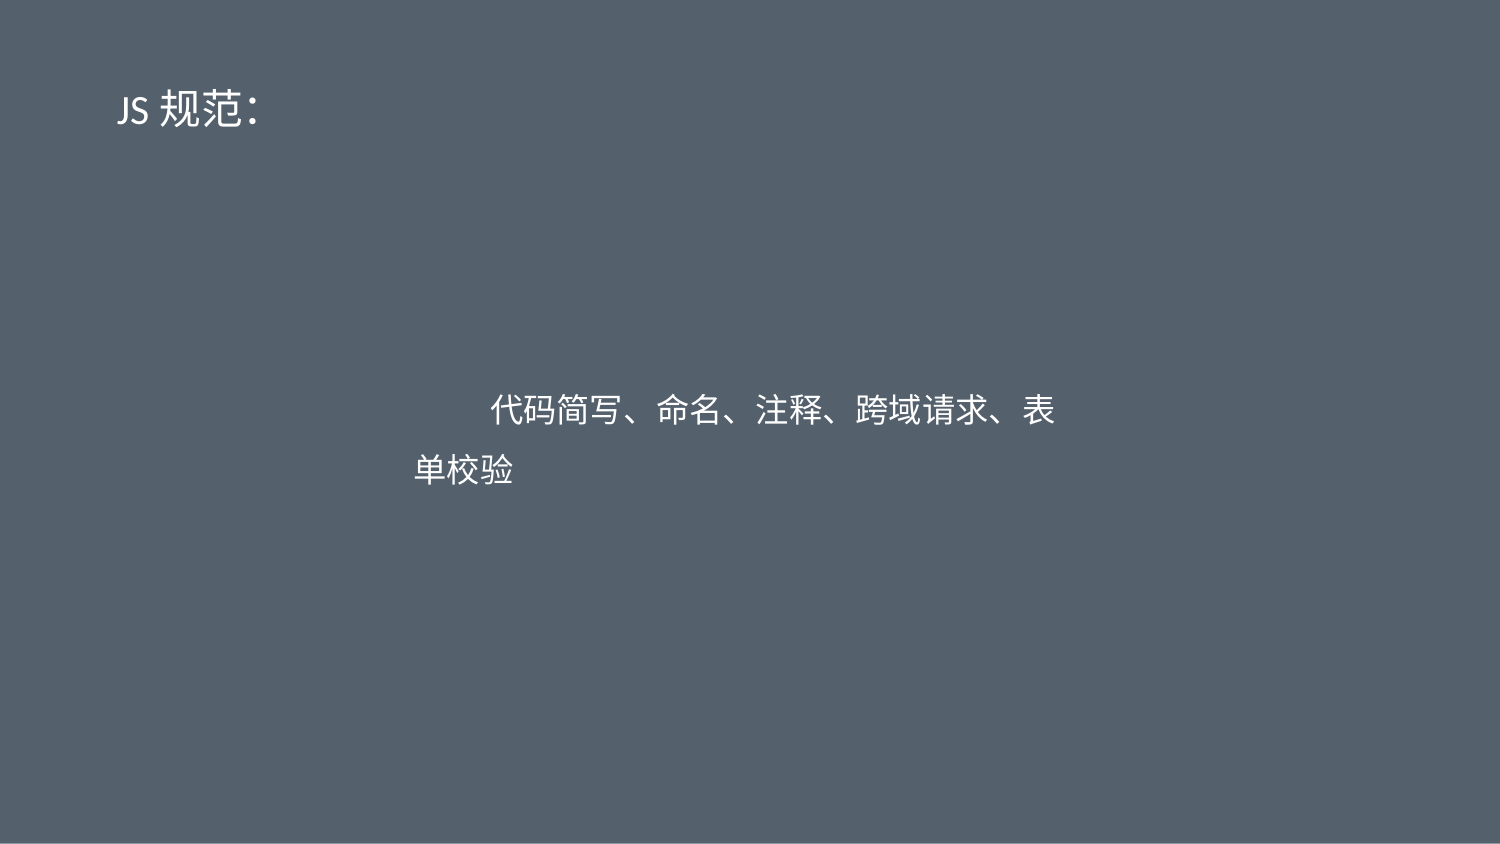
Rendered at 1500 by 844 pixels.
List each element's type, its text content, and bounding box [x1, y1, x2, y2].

text_box JS规范： [102, 75, 417, 140]
text_box [962, 374, 1013, 425]
text_box 代码简写、命名、注释、跨域请求、表单校验 [398, 361, 1103, 497]
